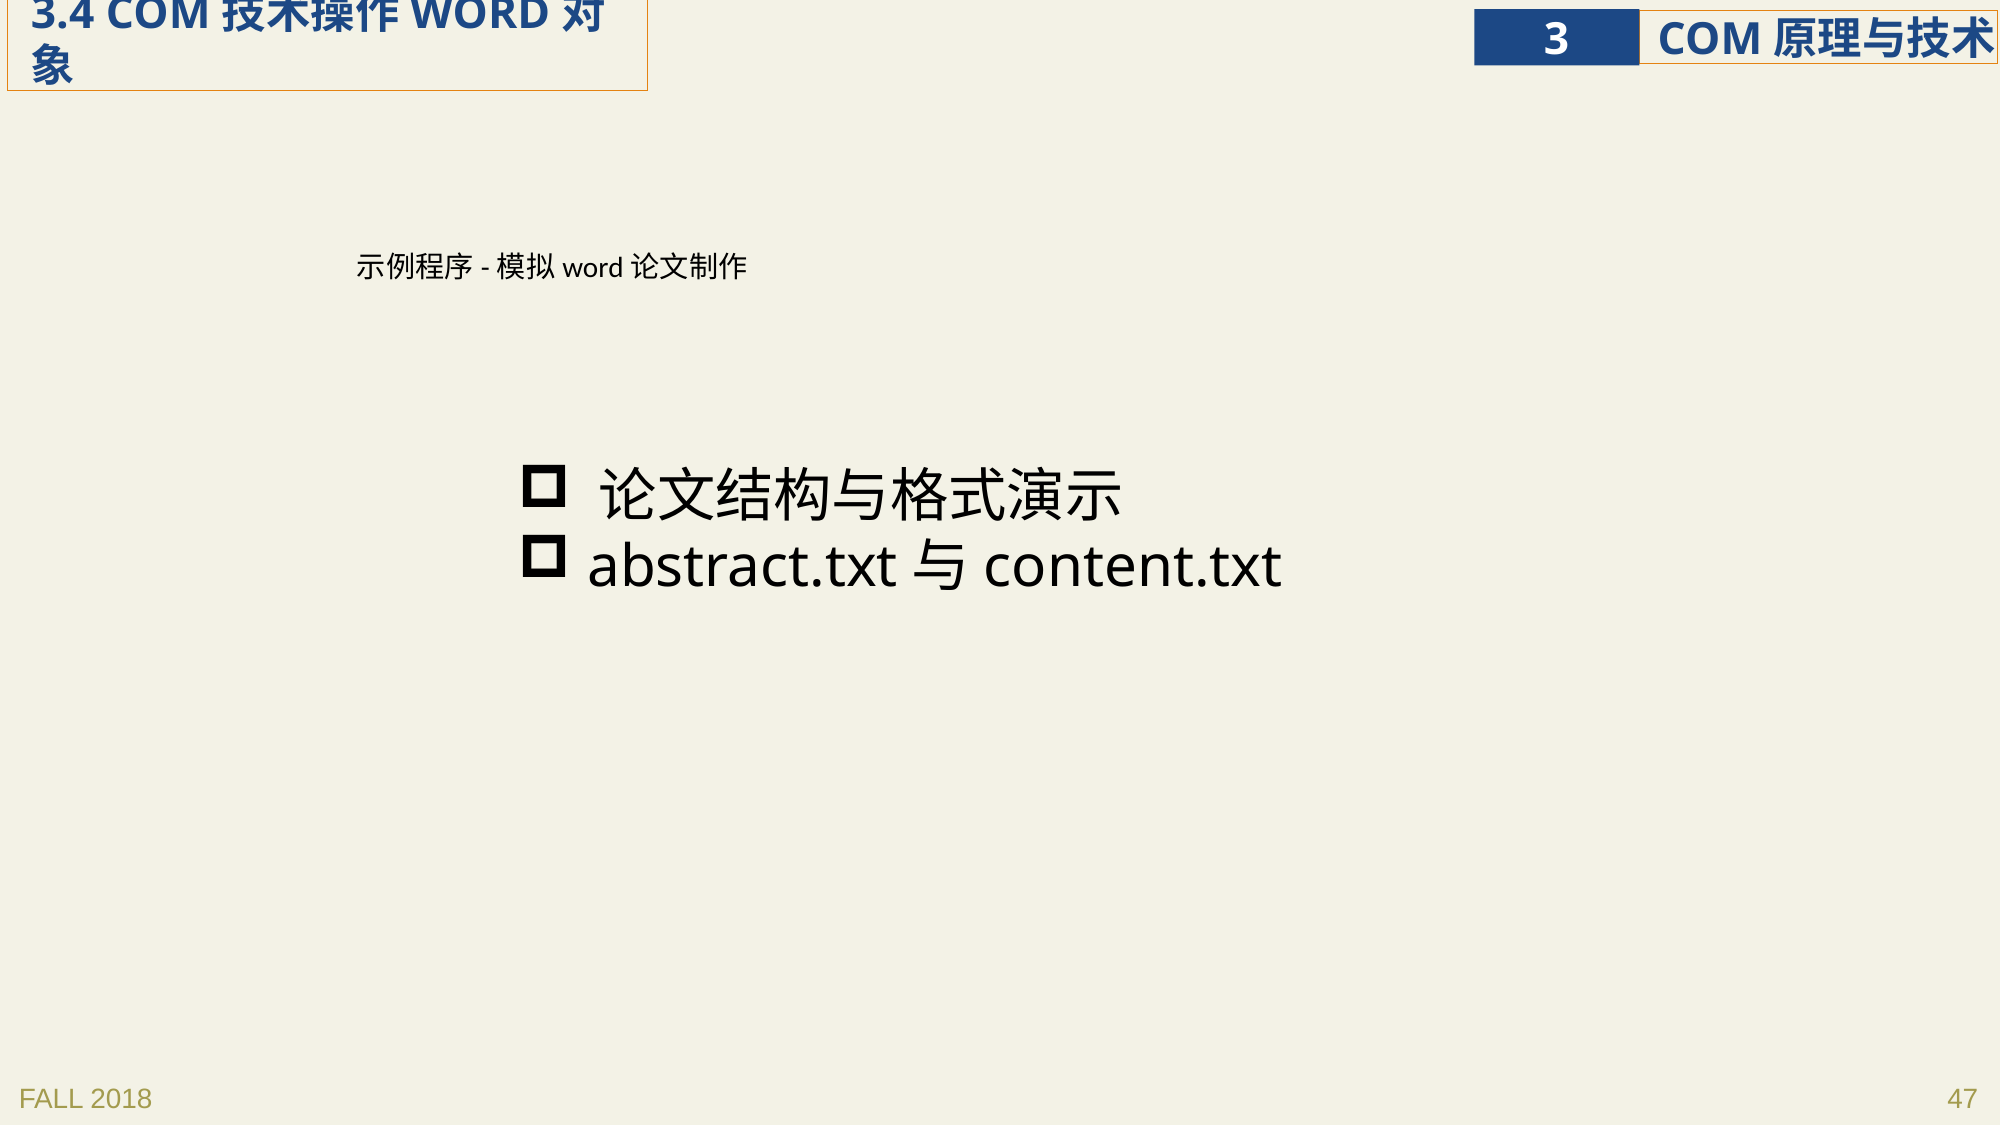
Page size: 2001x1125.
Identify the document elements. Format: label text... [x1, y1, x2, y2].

title 示例程序-模拟word论文制作 [345, 206, 1772, 325]
list 论文结构与格式演示 abstract.txt与content.txt [489, 452, 1628, 731]
